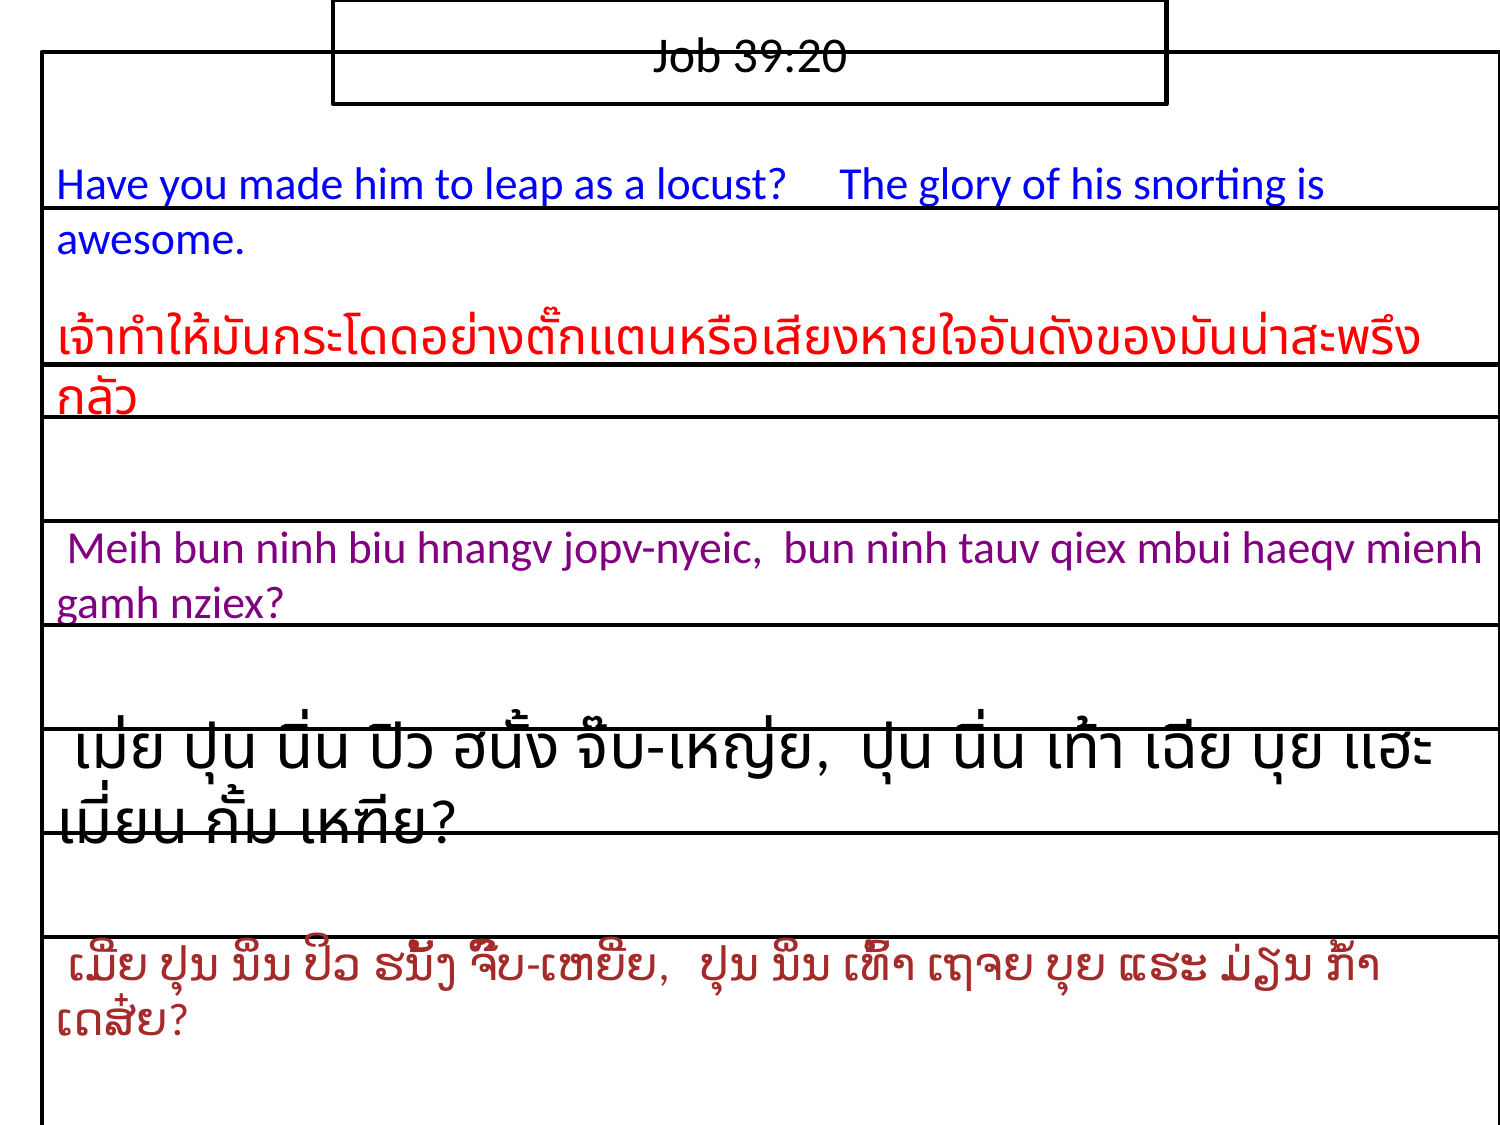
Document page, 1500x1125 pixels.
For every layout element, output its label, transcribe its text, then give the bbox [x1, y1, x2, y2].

text_box เม่ย ปุน นิ่น ปิว ฮนั้ง จ๊บ-เหญ่ย, ปุน นิ่น เท้า เฉีย บุย แฮะ เมี่ยน กั้ม เหฑีย? [40, 623, 1500, 831]
text_box เจ้า​ทำ​ให้​มัน​กระโดด​อย่าง​ตั๊กแตน​หรือเสียง​หายใจ​อัน​ดัง​ของ​มัน​น่า​สะพรึงกลัว [40, 206, 1500, 415]
text_box Meih bun ninh biu hnangv jopv-nyeic, bun ninh tauv qiex mbui haeqv mienh gamh nziex? [40, 415, 1500, 623]
text_box Have you made him to leap as a locust? The glory of his snorting is awesome. [40, 50, 1500, 206]
text_box ເມີ່ຍ ປຸນ ນິ່ນ ປິວ ຮນັ້ງ ຈົ໊ບ-ເຫຍີ່ຍ, ປຸນ ນິ່ນ ເທົ້າ ເຖຈຍ ບຸຍ ແຮະ ມ່ຽນ ກ້ຳ ເດສ໋ຍ? [40, 831, 1500, 1125]
text_box Job 39:20 [331, 0, 1169, 50]
